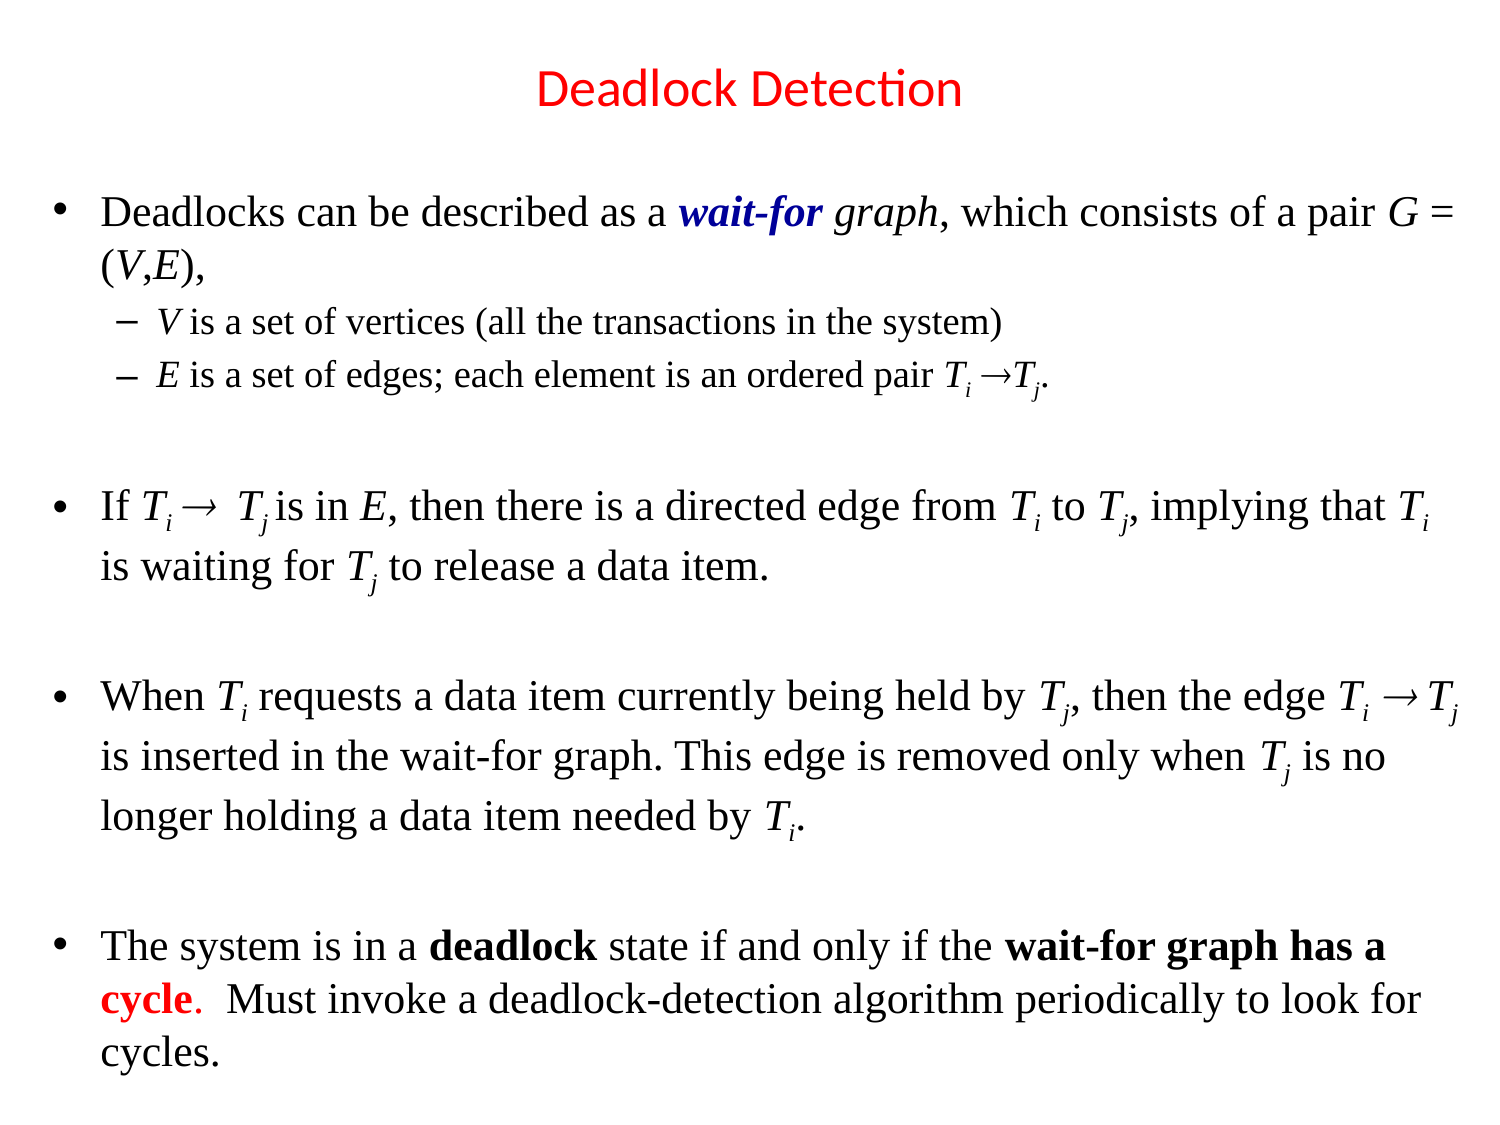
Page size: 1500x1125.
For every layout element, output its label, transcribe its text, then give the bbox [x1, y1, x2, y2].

title Deadlock Detection [75, 45, 1425, 125]
list Deadlocks can be described as a wait-for graph, which consists of a pair G = (V,E), V is a set of vertices (all the transactions in the system) E is a set of edges; each element is an ordered pair Ti Tj. If Ti  Tj is in E, then there is a directed edge from Ti to Tj, implying that Ti is waiting for Tj to release a data item. When Ti requests a data item currently being held by Tj, then the edge Ti  Tj is inserted in the wait-for graph. This edge is removed only when Tj is no longer holding a data item needed by Ti. The system is in a deadlock state if and only if the wait-for graph has a cycle. Must invoke a deadlock-detection algorithm periodically to look for cycles. [37, 174, 1475, 1088]
